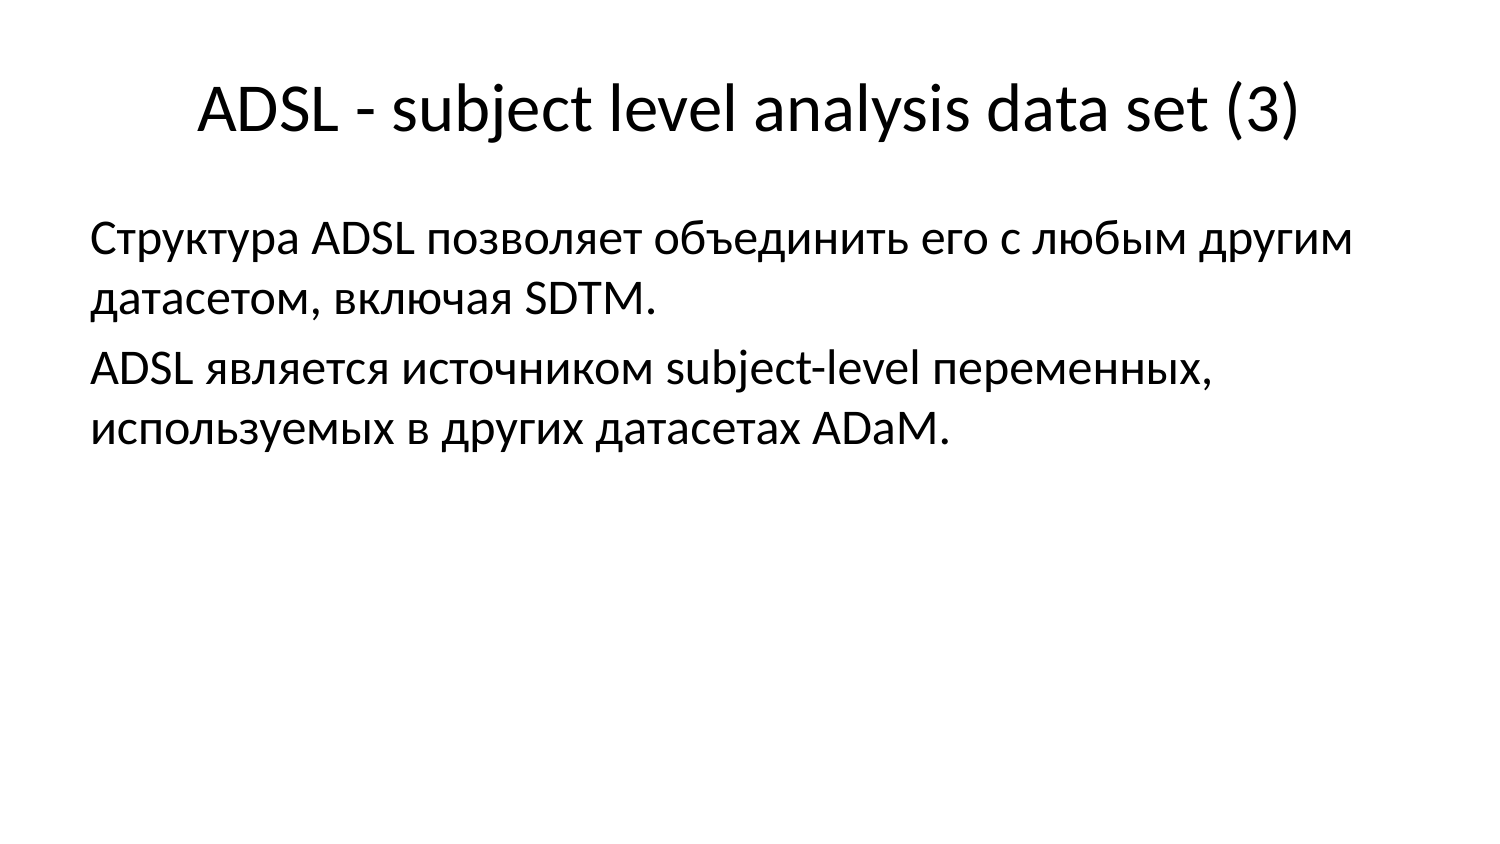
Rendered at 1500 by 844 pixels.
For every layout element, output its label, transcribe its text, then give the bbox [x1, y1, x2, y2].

title ADSL - subject level analysis data set (3) [75, 33, 1425, 175]
list Структура ADSL позволяет объединить его с любым другим датасетом, включая SDTM. ADSL является источником subject-level переменных, используемых в других датасетах ADaM. [75, 196, 1425, 754]
